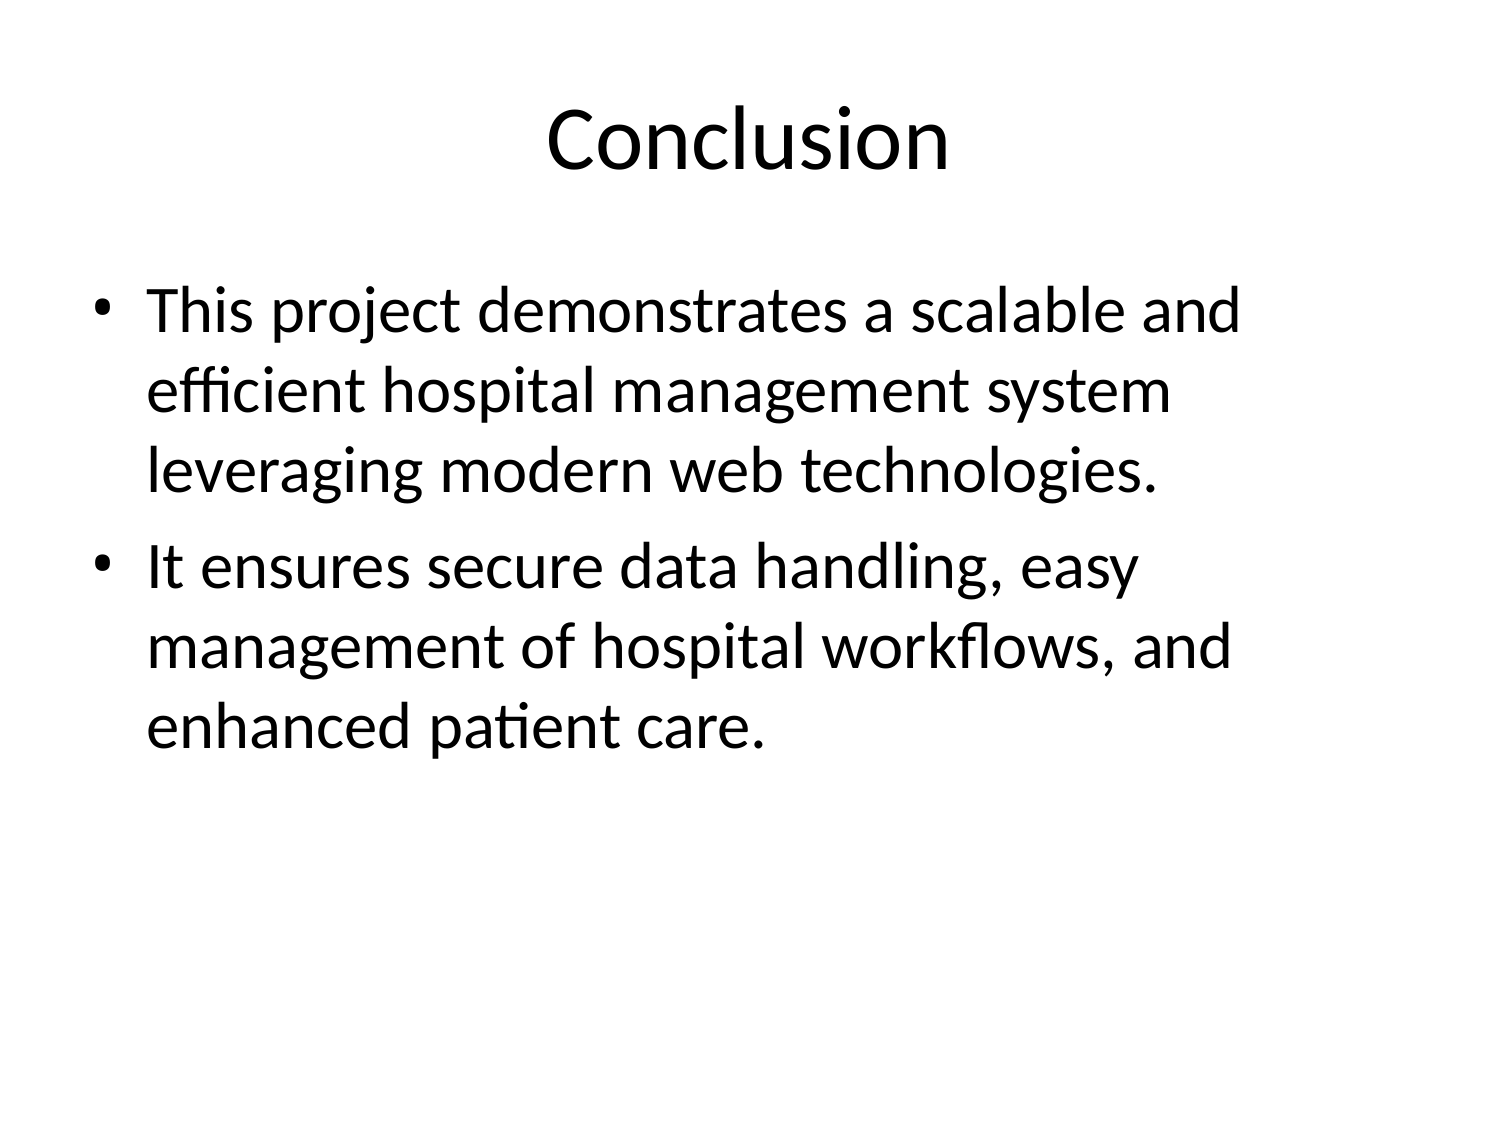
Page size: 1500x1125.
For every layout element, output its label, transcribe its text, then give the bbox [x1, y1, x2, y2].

title Conclusion [176, 75, 1324, 266]
text_box This project demonstrates a scalable and efficient hospital management system leveraging modern web technologies. It ensures secure data handling, easy management of hospital workflows, and enhanced patient care. [87, 263, 1252, 762]
